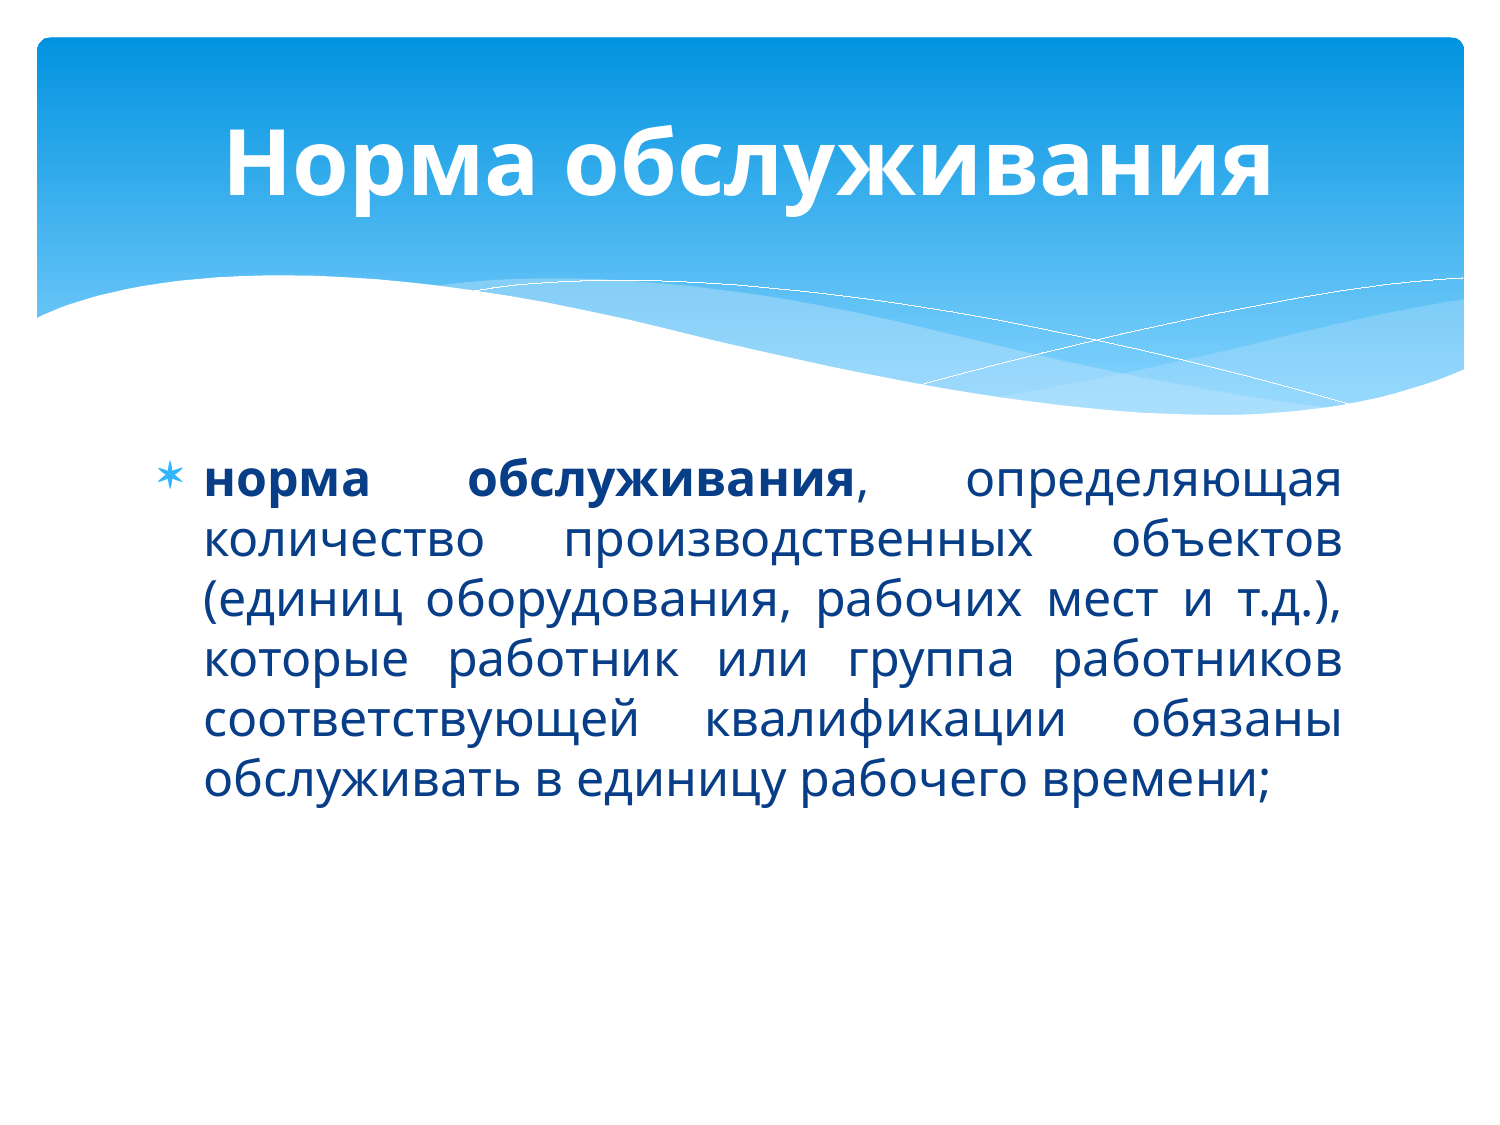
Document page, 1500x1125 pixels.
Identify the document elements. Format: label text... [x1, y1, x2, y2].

title Норма обслуживания [75, 55, 1425, 261]
list норма обслуживания, определяющая количество производственных объектов (единиц оборудования, рабочих мест и т.д.), которые работник или группа работников соответствующей квалификации обязаны обслуживать в единицу рабочего времени; [143, 438, 1359, 1005]
